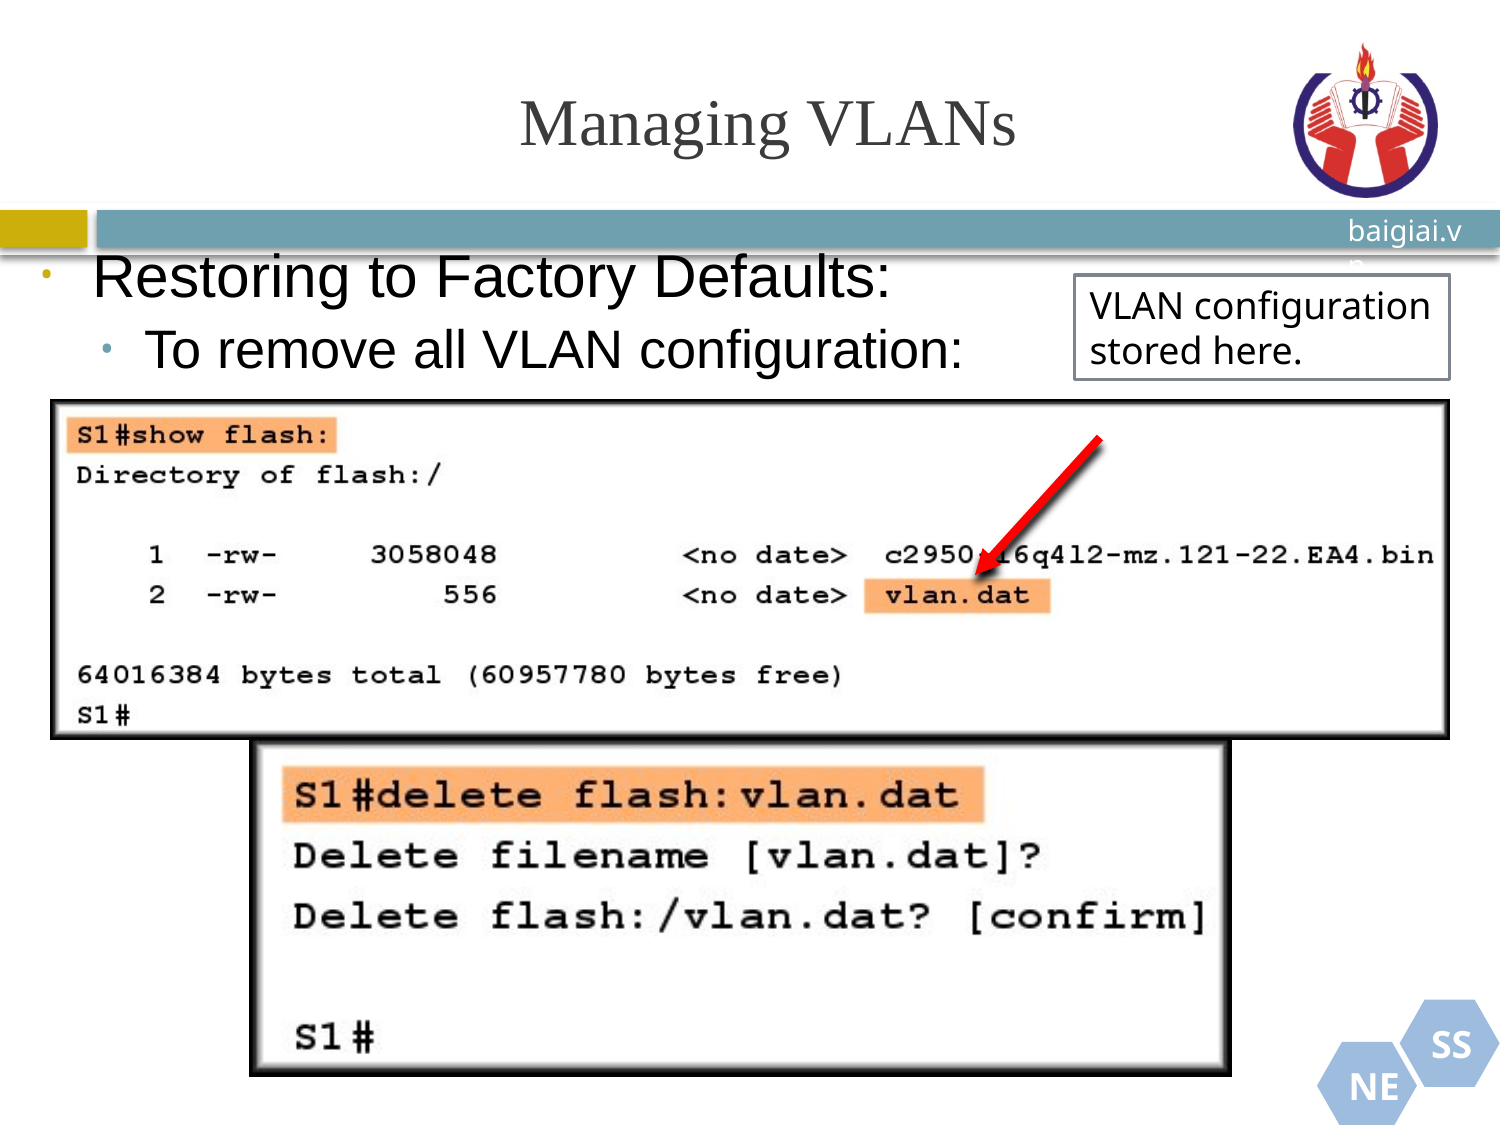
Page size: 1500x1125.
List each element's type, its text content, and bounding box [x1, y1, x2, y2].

list Restoring to Factory Defaults: To remove all VLAN configuration: [24, 237, 1475, 1063]
text_box VLAN configuration stored here. [1073, 273, 1451, 381]
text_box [968, 443, 1107, 570]
picture [49, 399, 1451, 1078]
title Managing VLANs [100, 37, 1438, 200]
